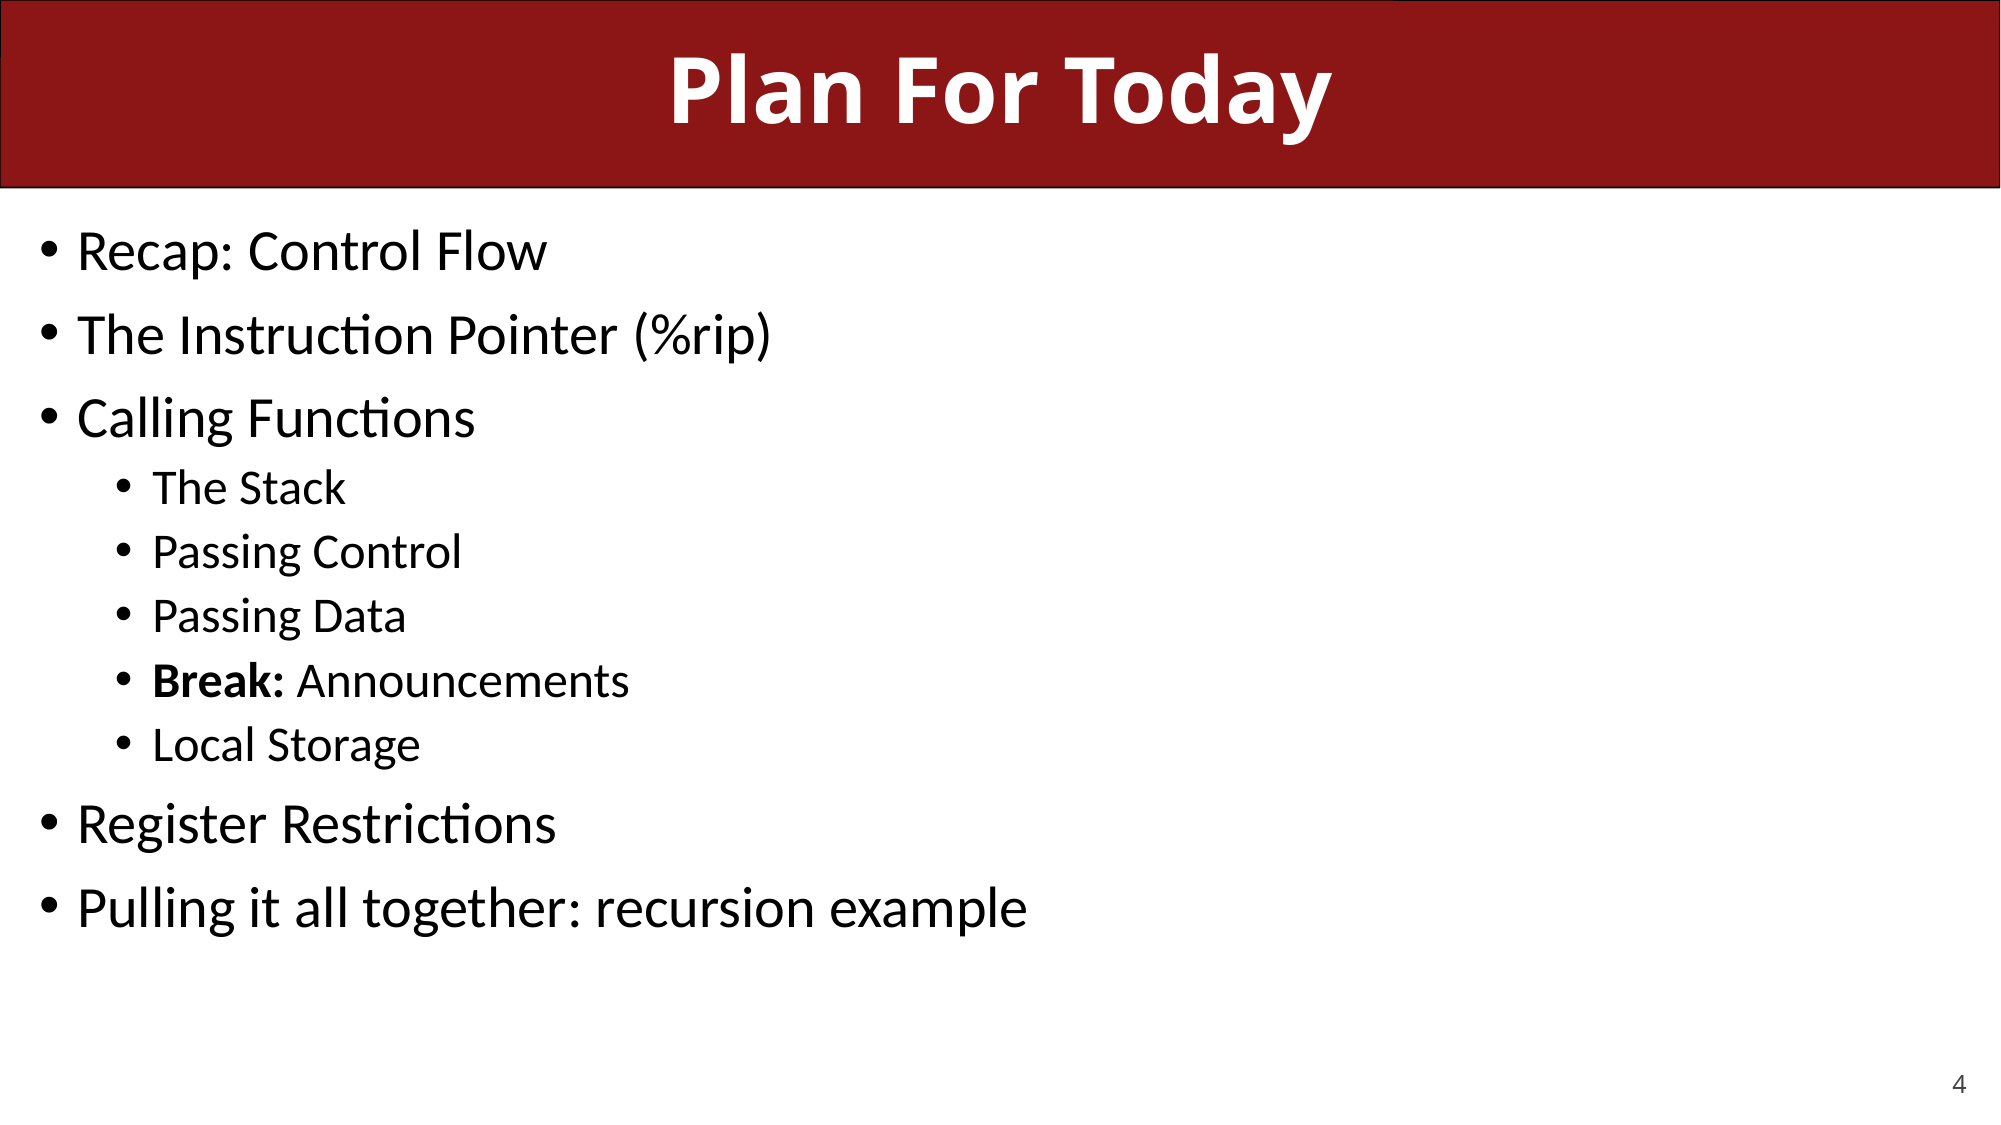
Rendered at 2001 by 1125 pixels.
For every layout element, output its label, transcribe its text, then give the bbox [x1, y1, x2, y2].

title Plan For Today [75, 0, 1925, 188]
list Recap: Control Flow The Instruction Pointer (%rip) Calling Functions The Stack Passing Control Passing Data Break: Announcements Local Storage Register Restrictions Pulling it all together: recursion example [24, 212, 1963, 1113]
